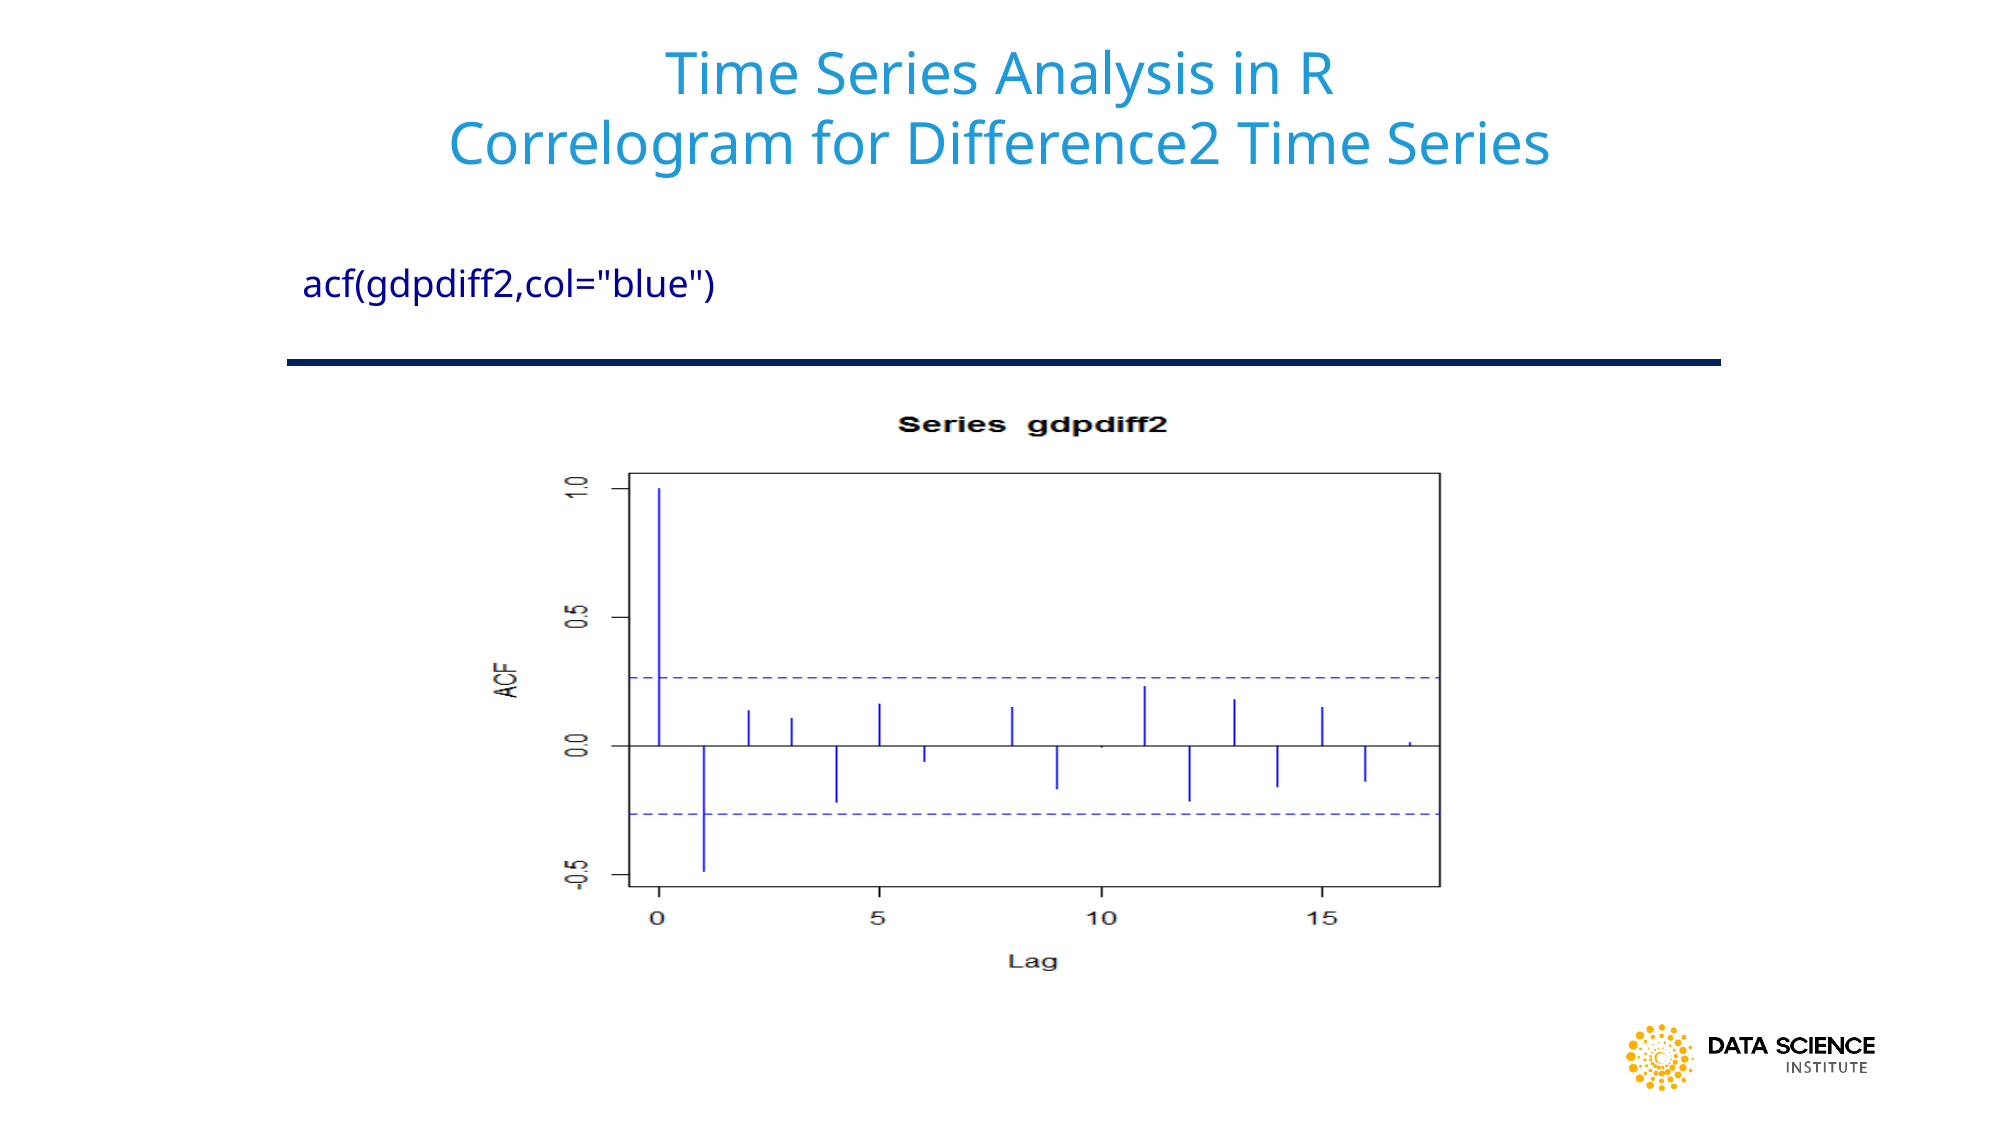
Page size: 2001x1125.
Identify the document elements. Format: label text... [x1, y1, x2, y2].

picture [1792, 1062, 1801, 1073]
picture [1845, 1037, 1862, 1054]
picture [1828, 1037, 1844, 1054]
picture [1860, 1062, 1867, 1073]
text_box Time Series Analysis in R Correlogram for Difference2 Time Series [324, 12, 1675, 200]
picture [1839, 1062, 1847, 1073]
text_box acf(gdpdiff2,col="blue") [285, 198, 1727, 1115]
picture [1776, 1037, 1808, 1054]
picture [483, 387, 1517, 994]
picture [1804, 1061, 1811, 1073]
